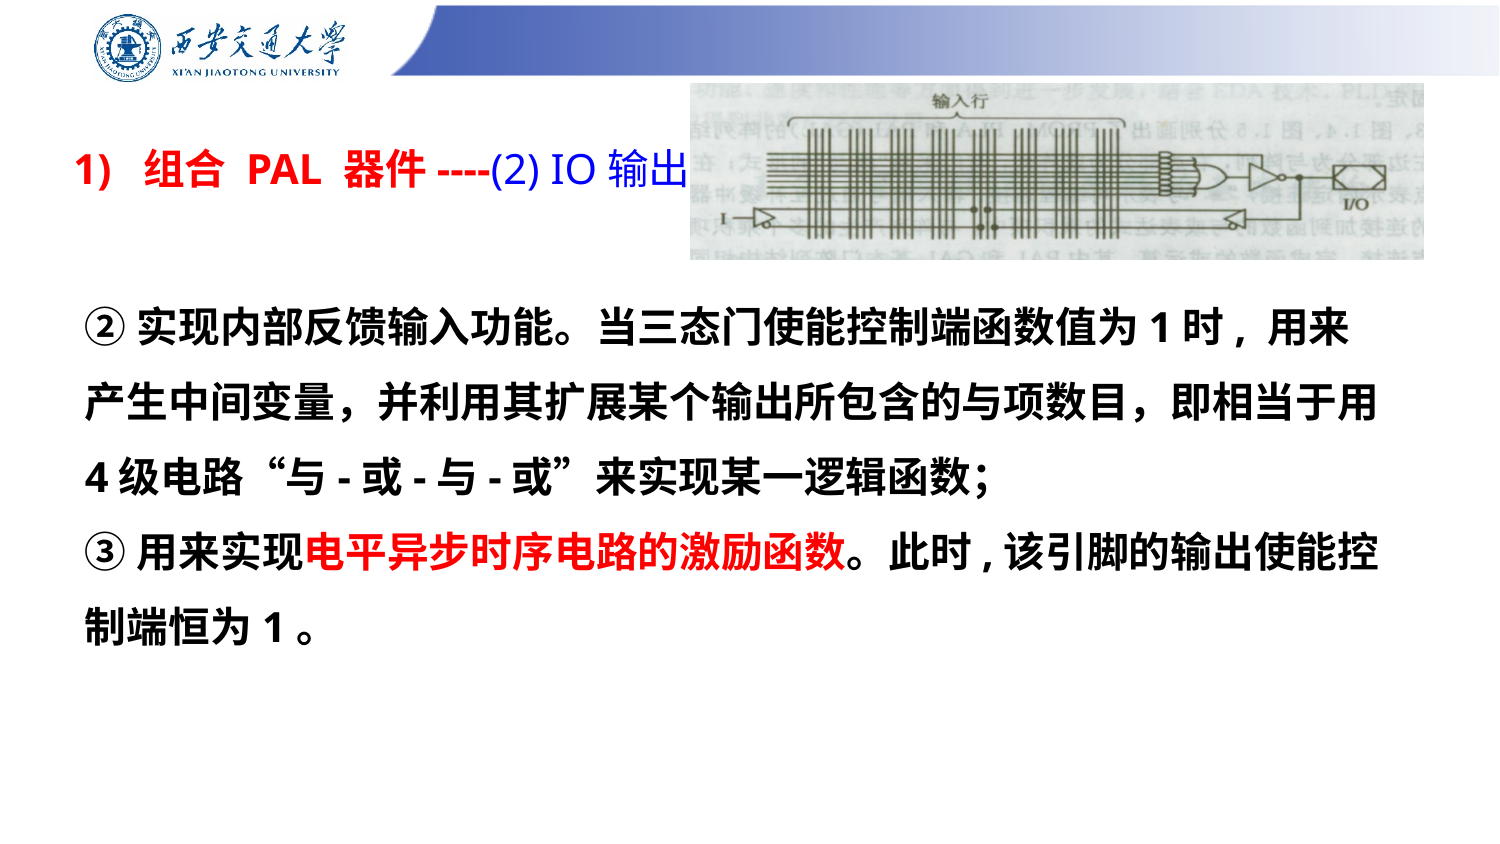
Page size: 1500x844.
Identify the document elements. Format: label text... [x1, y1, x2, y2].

picture [0, 0, 1500, 844]
text_box ②实现内部反馈输入功能。当三态门使能控制端函数值为1时, 用来产生中间变量，并利用其扩展某个输出所包含的与项数目，即相当于用4级电路“与-或-与-或”来实现某一逻辑函数； ③用来实现电平异步时序电路的激励函数。此时,该引脚的输出使能控制端恒为1。 [70, 229, 1400, 697]
title 1) 组合 PAL 器件----(2) IO输出 [58, 141, 690, 226]
